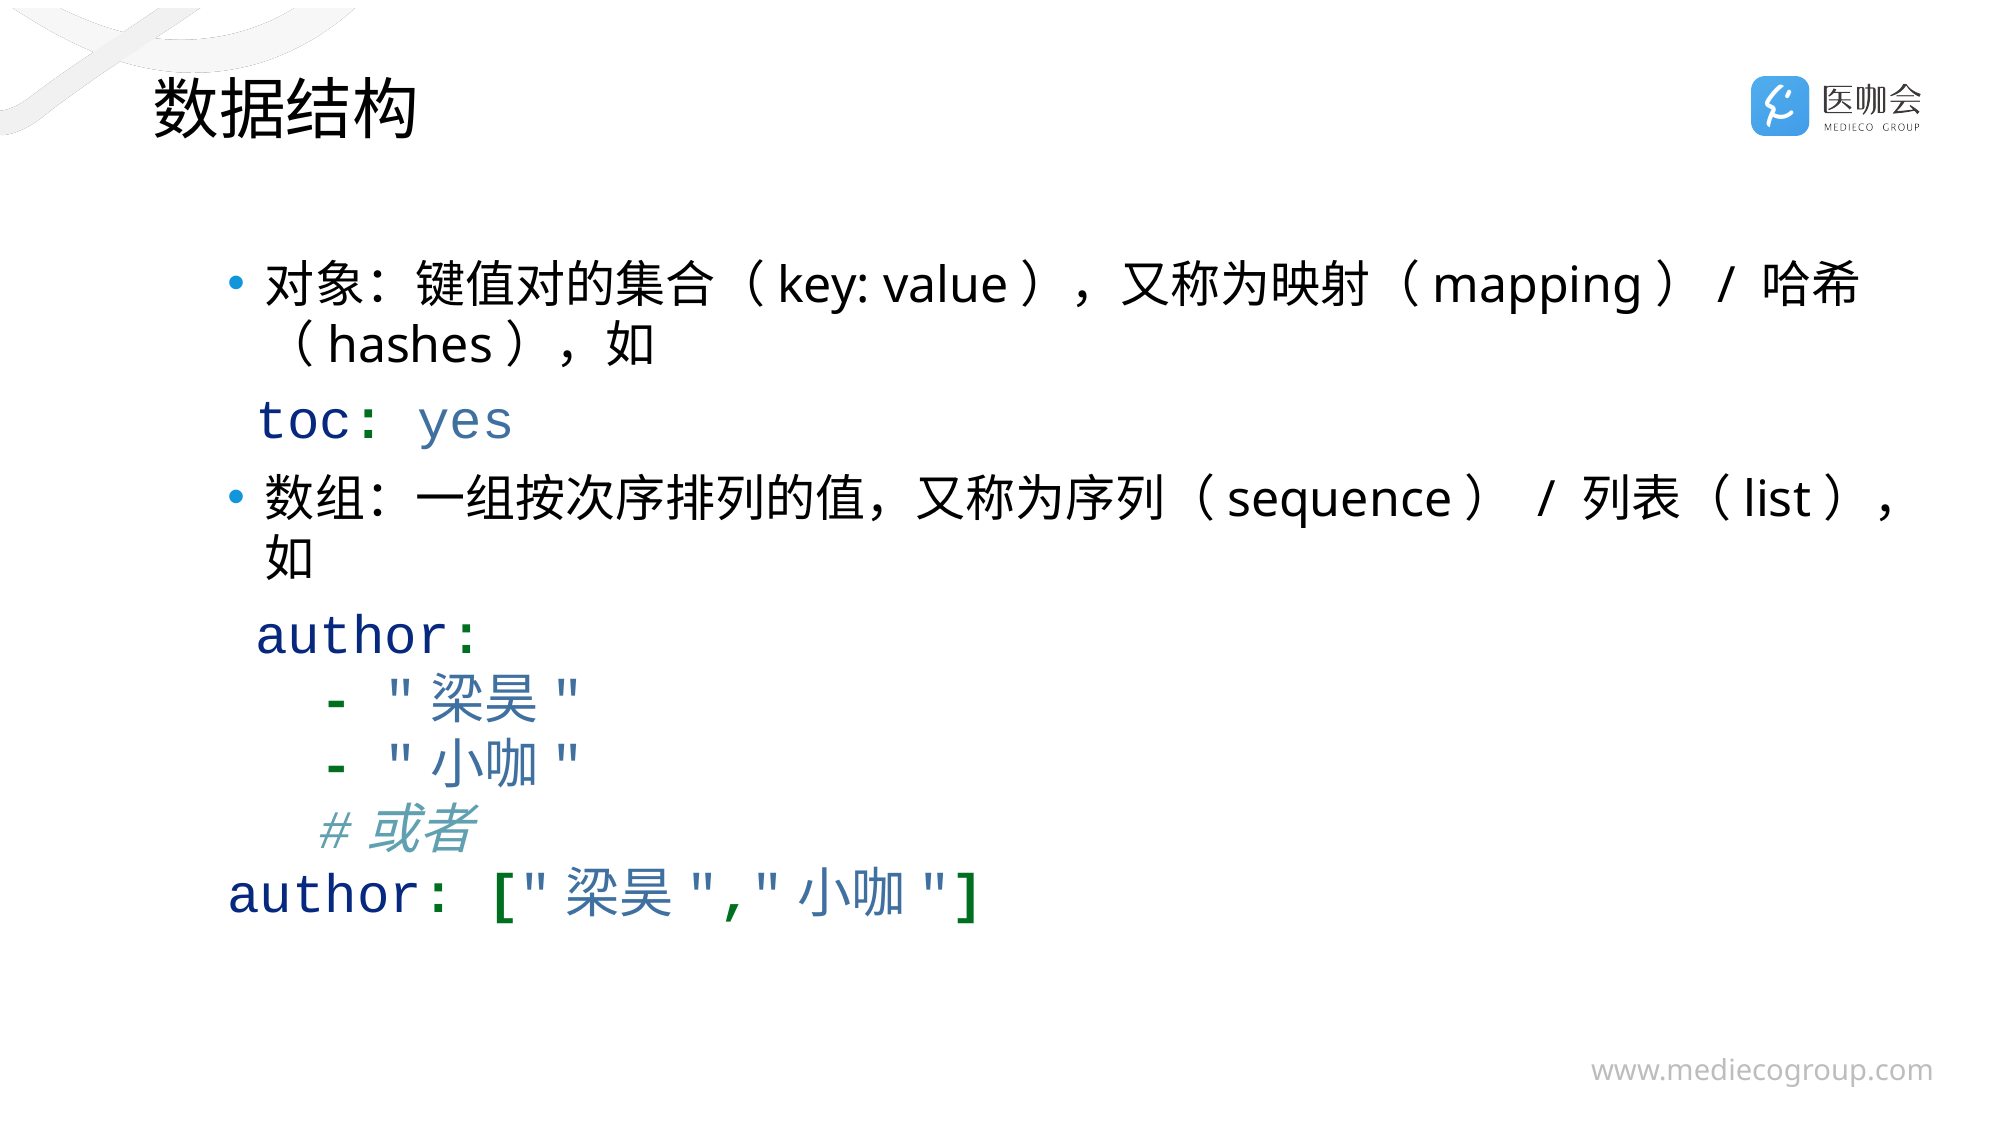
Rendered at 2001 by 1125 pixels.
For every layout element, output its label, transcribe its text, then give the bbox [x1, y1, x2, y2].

title 数据结构 [137, 59, 1530, 164]
picture [0, 8, 368, 168]
list 对象：键值对的集合（key: value），又称为映射（mapping）/ 哈希（hashes），如 toc: yes 数组：一组按次序排列的值，又称为序列（sequence） / 列表（list），如 author: - "梁昊" - "小咖" #或者 author: ["梁昊","小咖"] [137, 244, 1921, 1014]
picture [1751, 76, 1921, 136]
